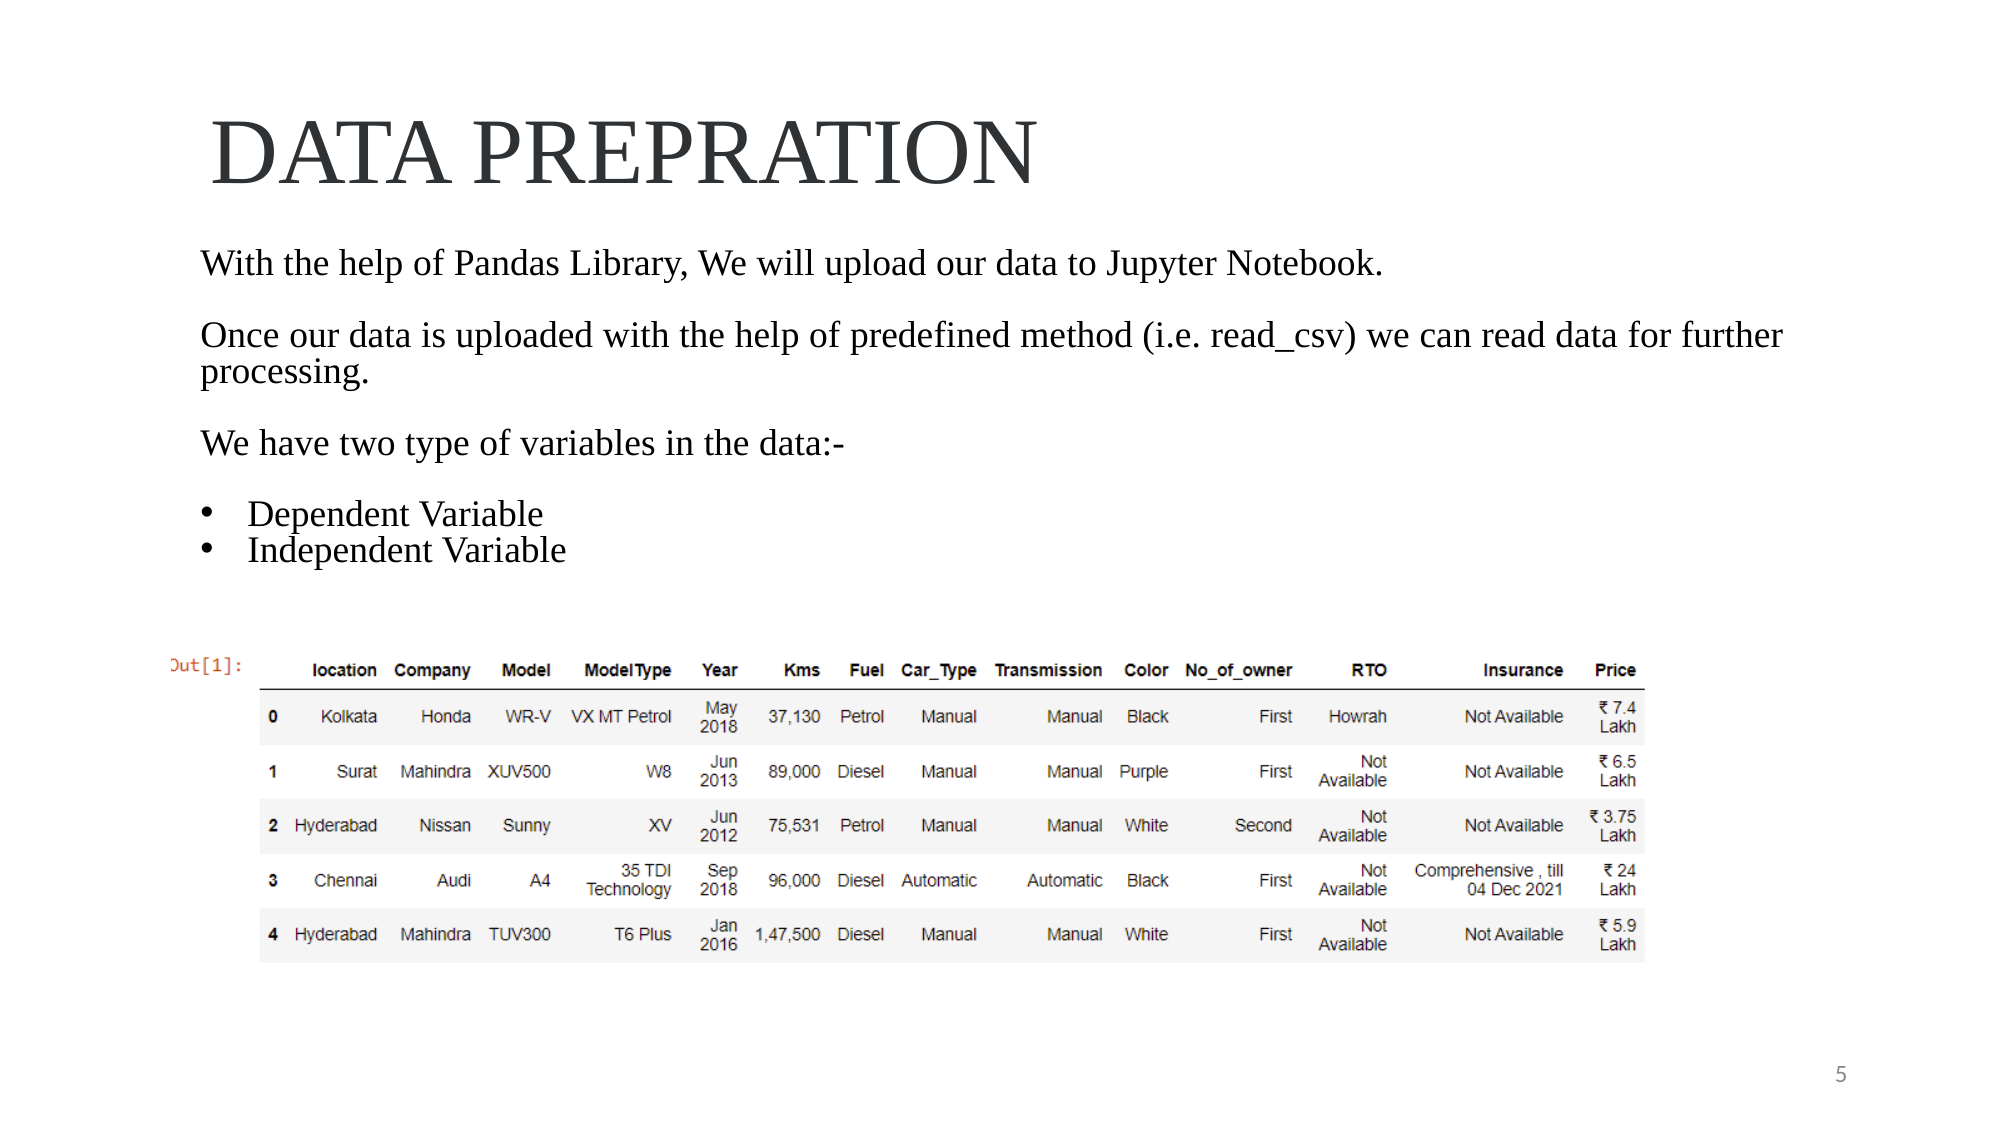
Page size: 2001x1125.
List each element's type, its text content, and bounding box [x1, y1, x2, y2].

text_box With the help of Pandas Library, We will upload our data to Jupyter Notebook. Once our data is uploaded with the help of predefined method (i.e. read_csv) we can read data for further processing. We have two type of variables in the data:- Dependent Variable Independent Variable [196, 242, 1790, 647]
text_box DATA PREPRATION [196, 94, 1360, 242]
slide_number 5 [1412, 1042, 1863, 1103]
picture [171, 650, 1675, 978]
